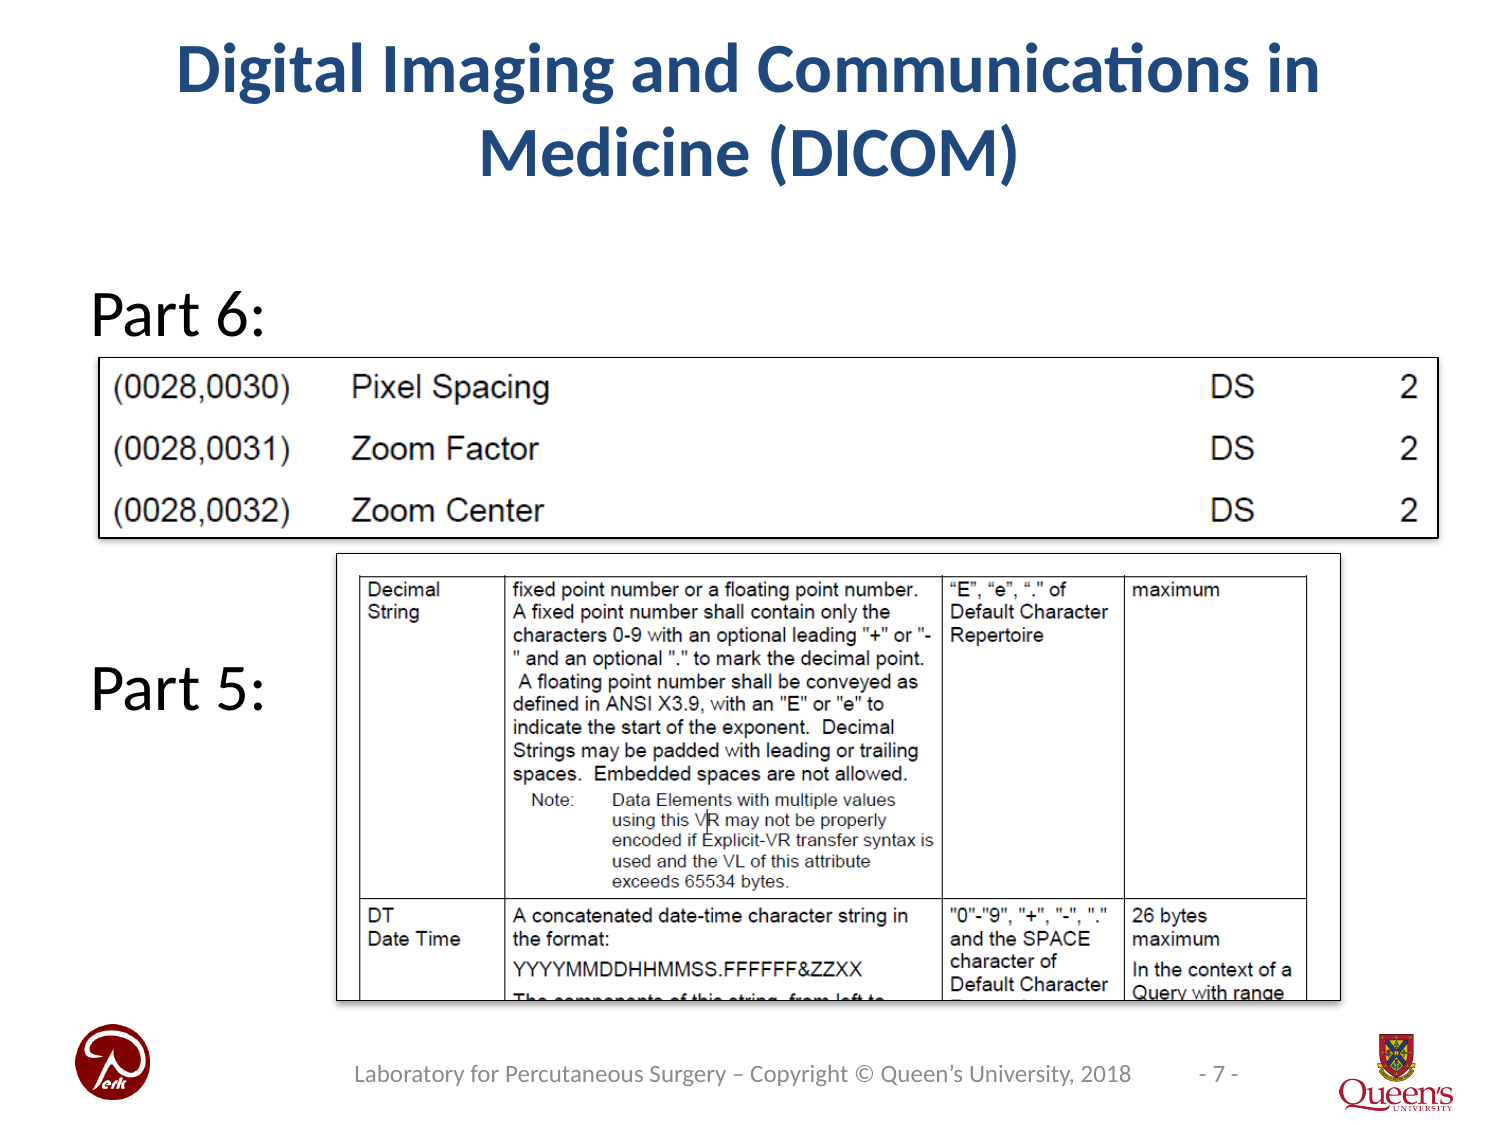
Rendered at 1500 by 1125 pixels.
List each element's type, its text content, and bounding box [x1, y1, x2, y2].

picture [75, 1038, 150, 1100]
picture [337, 554, 1340, 1001]
picture [1339, 1034, 1453, 1111]
slide_number - 7 - [1175, 1042, 1263, 1103]
footer Laboratory for Percutaneous Surgery – Copyright © Queen’s University, 2018 [312, 1042, 1175, 1103]
list Part 6: Part 5: [74, 262, 1426, 1038]
title Digital Imaging and Communications in Medicine (DICOM) [74, 12, 1426, 201]
picture [99, 358, 1438, 538]
